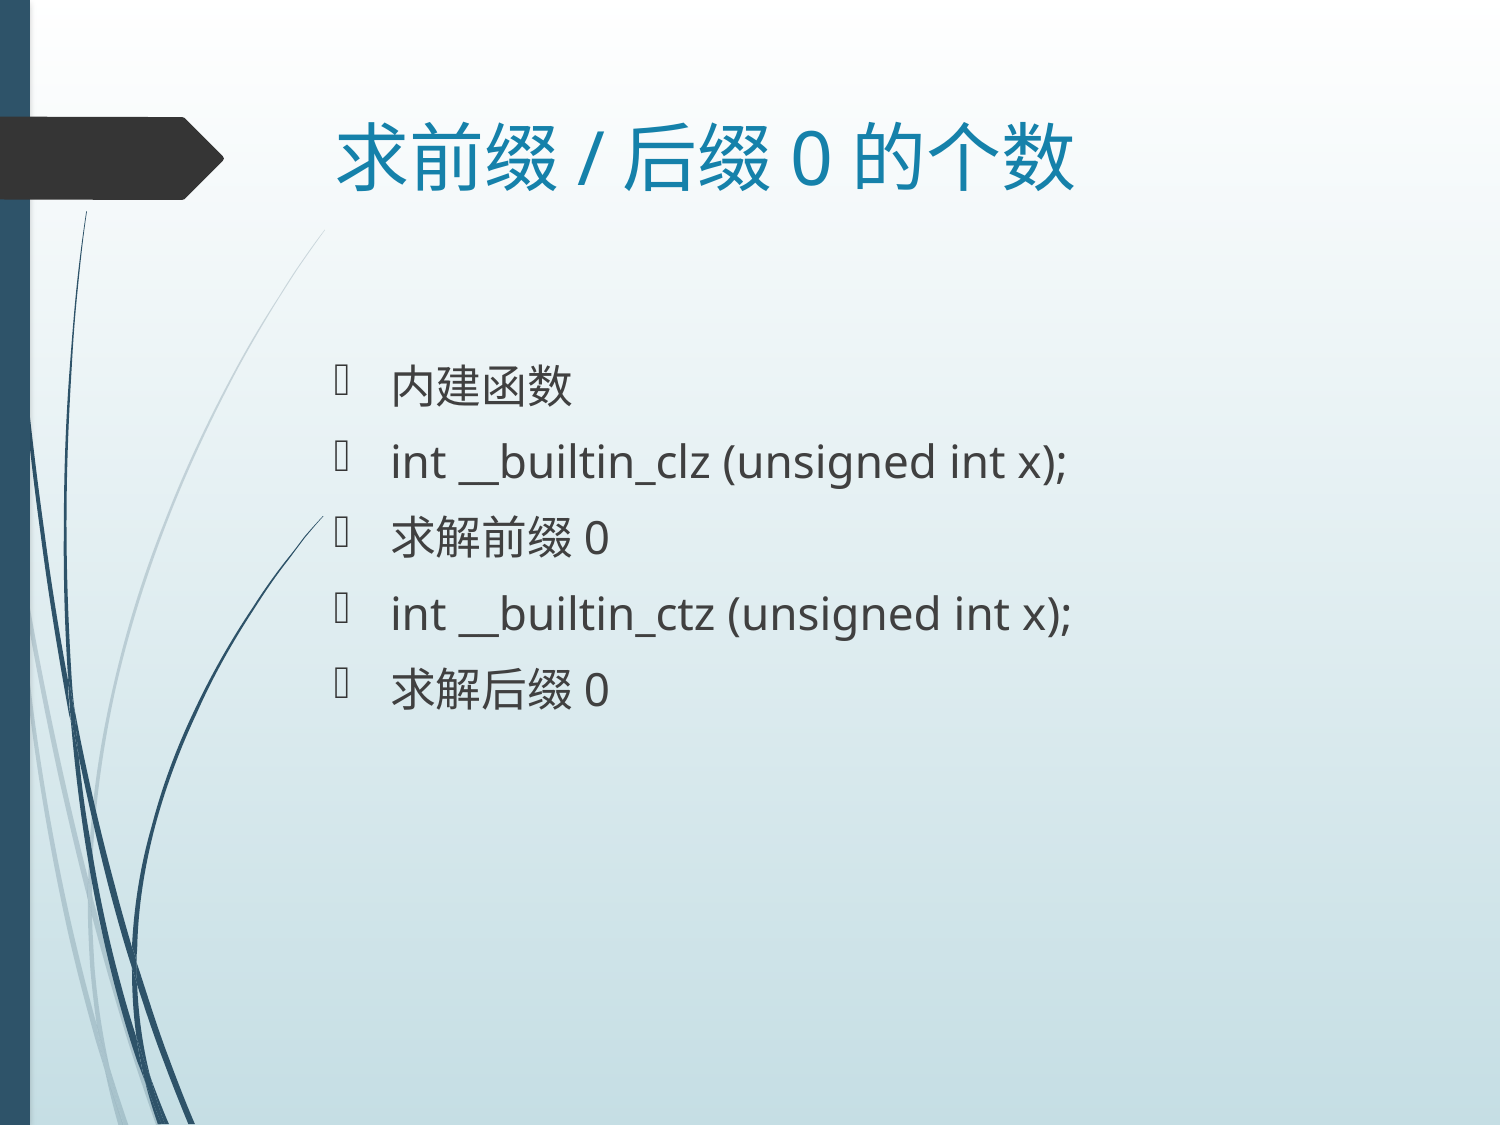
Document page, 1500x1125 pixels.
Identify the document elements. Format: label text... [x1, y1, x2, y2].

title 求前缀/后缀0的个数 [319, 102, 1400, 313]
list 内建函数 int __builtin_clz (unsigned int x); 求解前缀0 int __builtin_ctz (unsigned int x); 求解后缀0 [318, 350, 1360, 1017]
